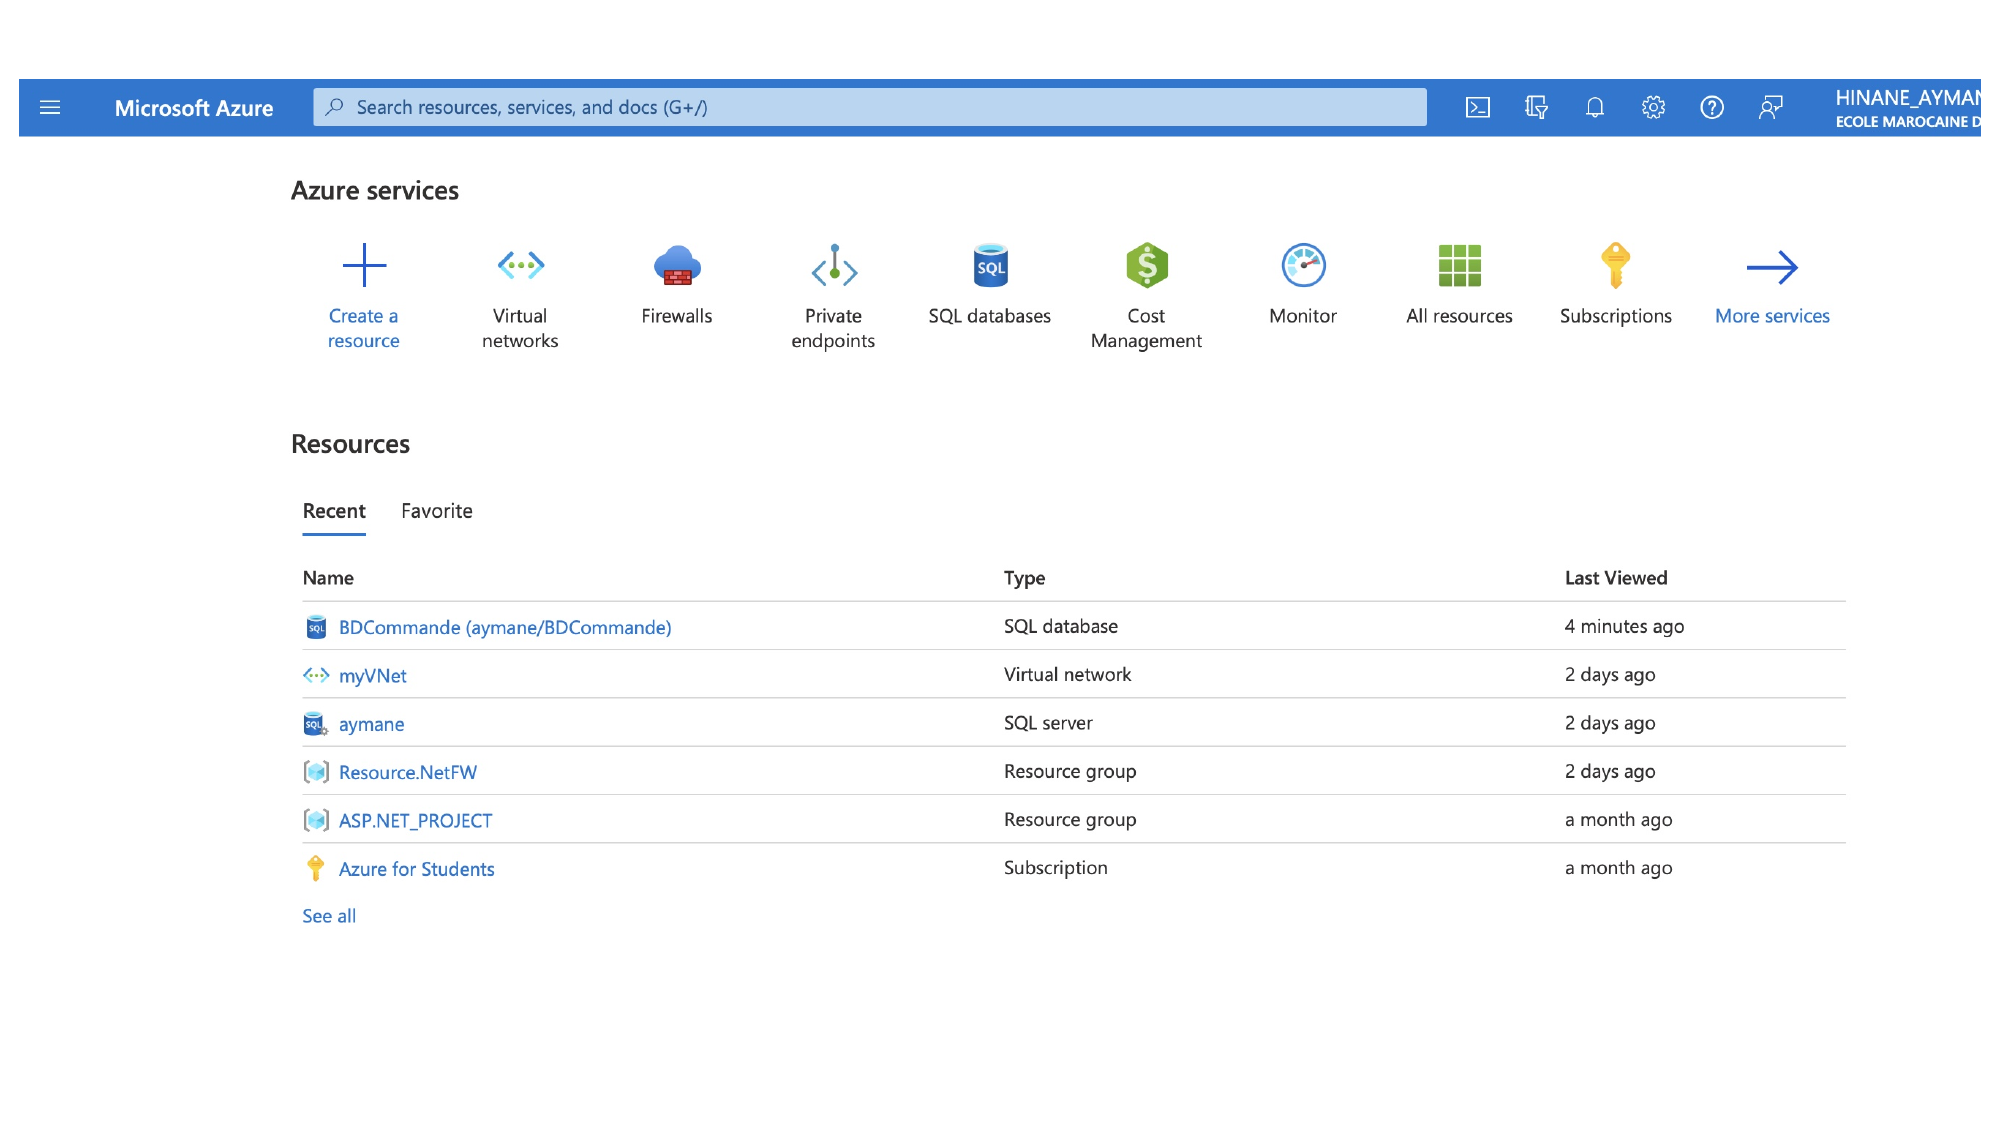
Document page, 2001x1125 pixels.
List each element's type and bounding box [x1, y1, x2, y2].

list [19, 78, 1981, 953]
